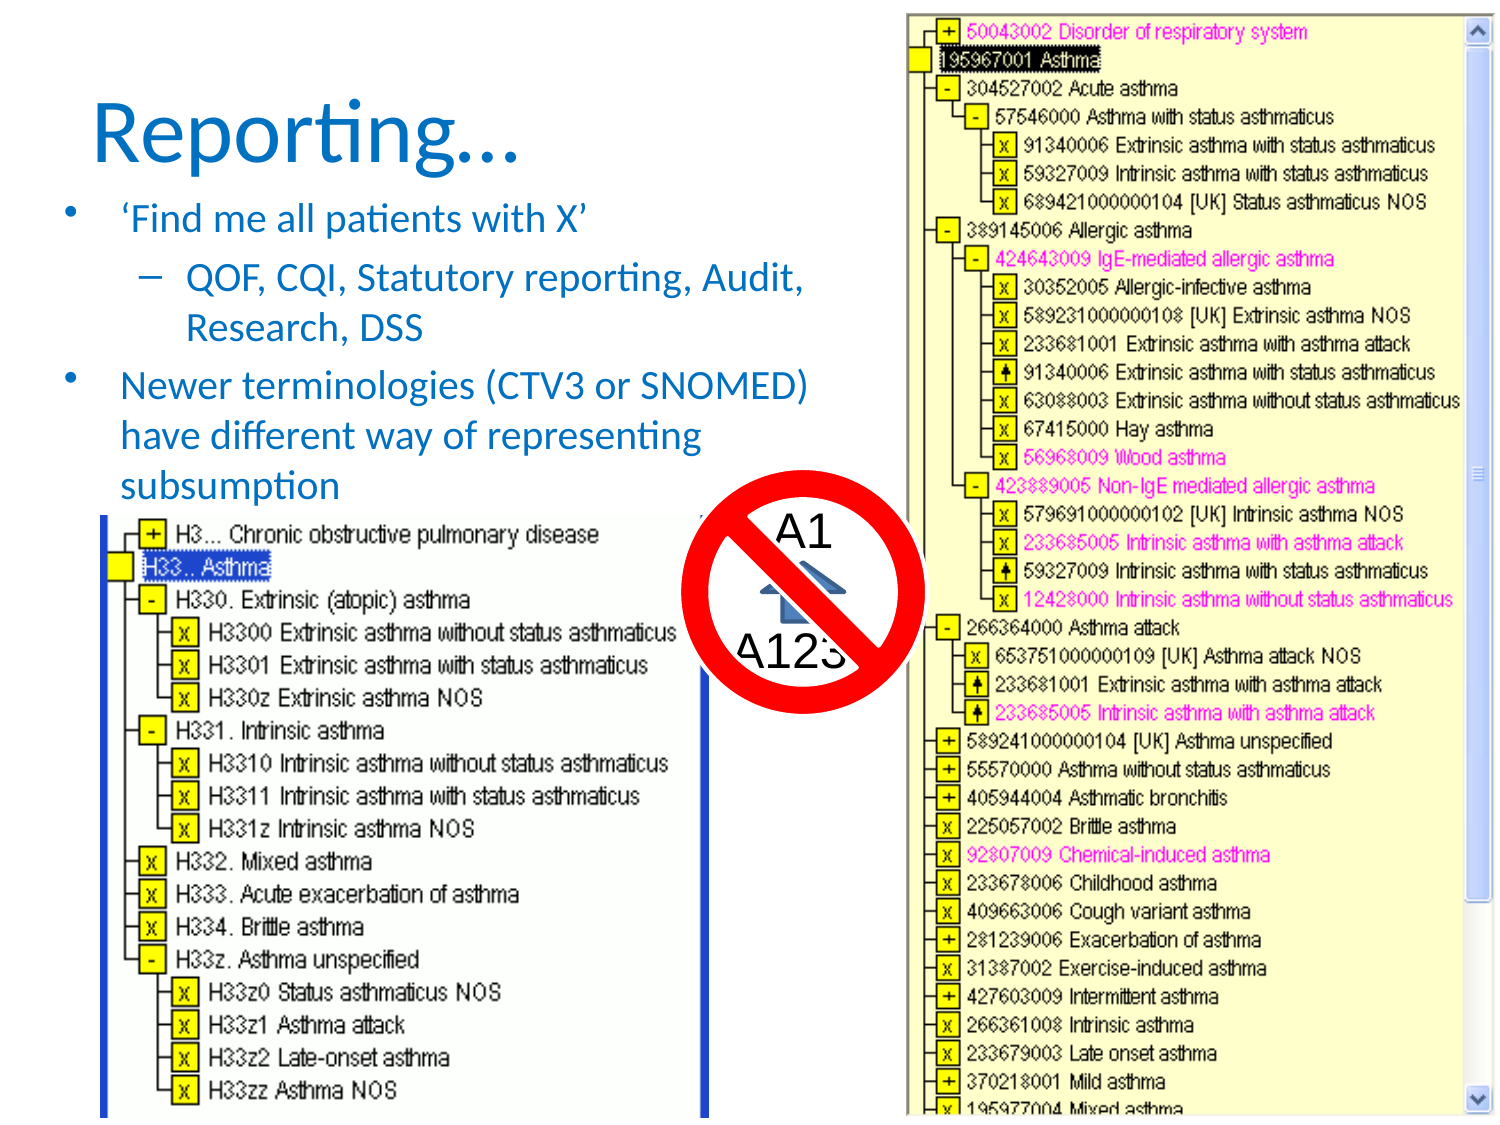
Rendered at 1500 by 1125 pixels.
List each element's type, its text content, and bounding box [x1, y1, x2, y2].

text_box [730, 465, 876, 489]
list ‘Find me all patients with X’ QOF, CQI, Statutory reporting, Audit, Research, DSS Newer terminologies (CTV3 or SNOMED) have different way of representing subsumption [48, 183, 900, 1081]
picture [905, 13, 1497, 1118]
text_box [714, 660, 900, 719]
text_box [702, 491, 904, 654]
title Reporting… [76, 44, 900, 183]
picture [100, 514, 709, 1118]
